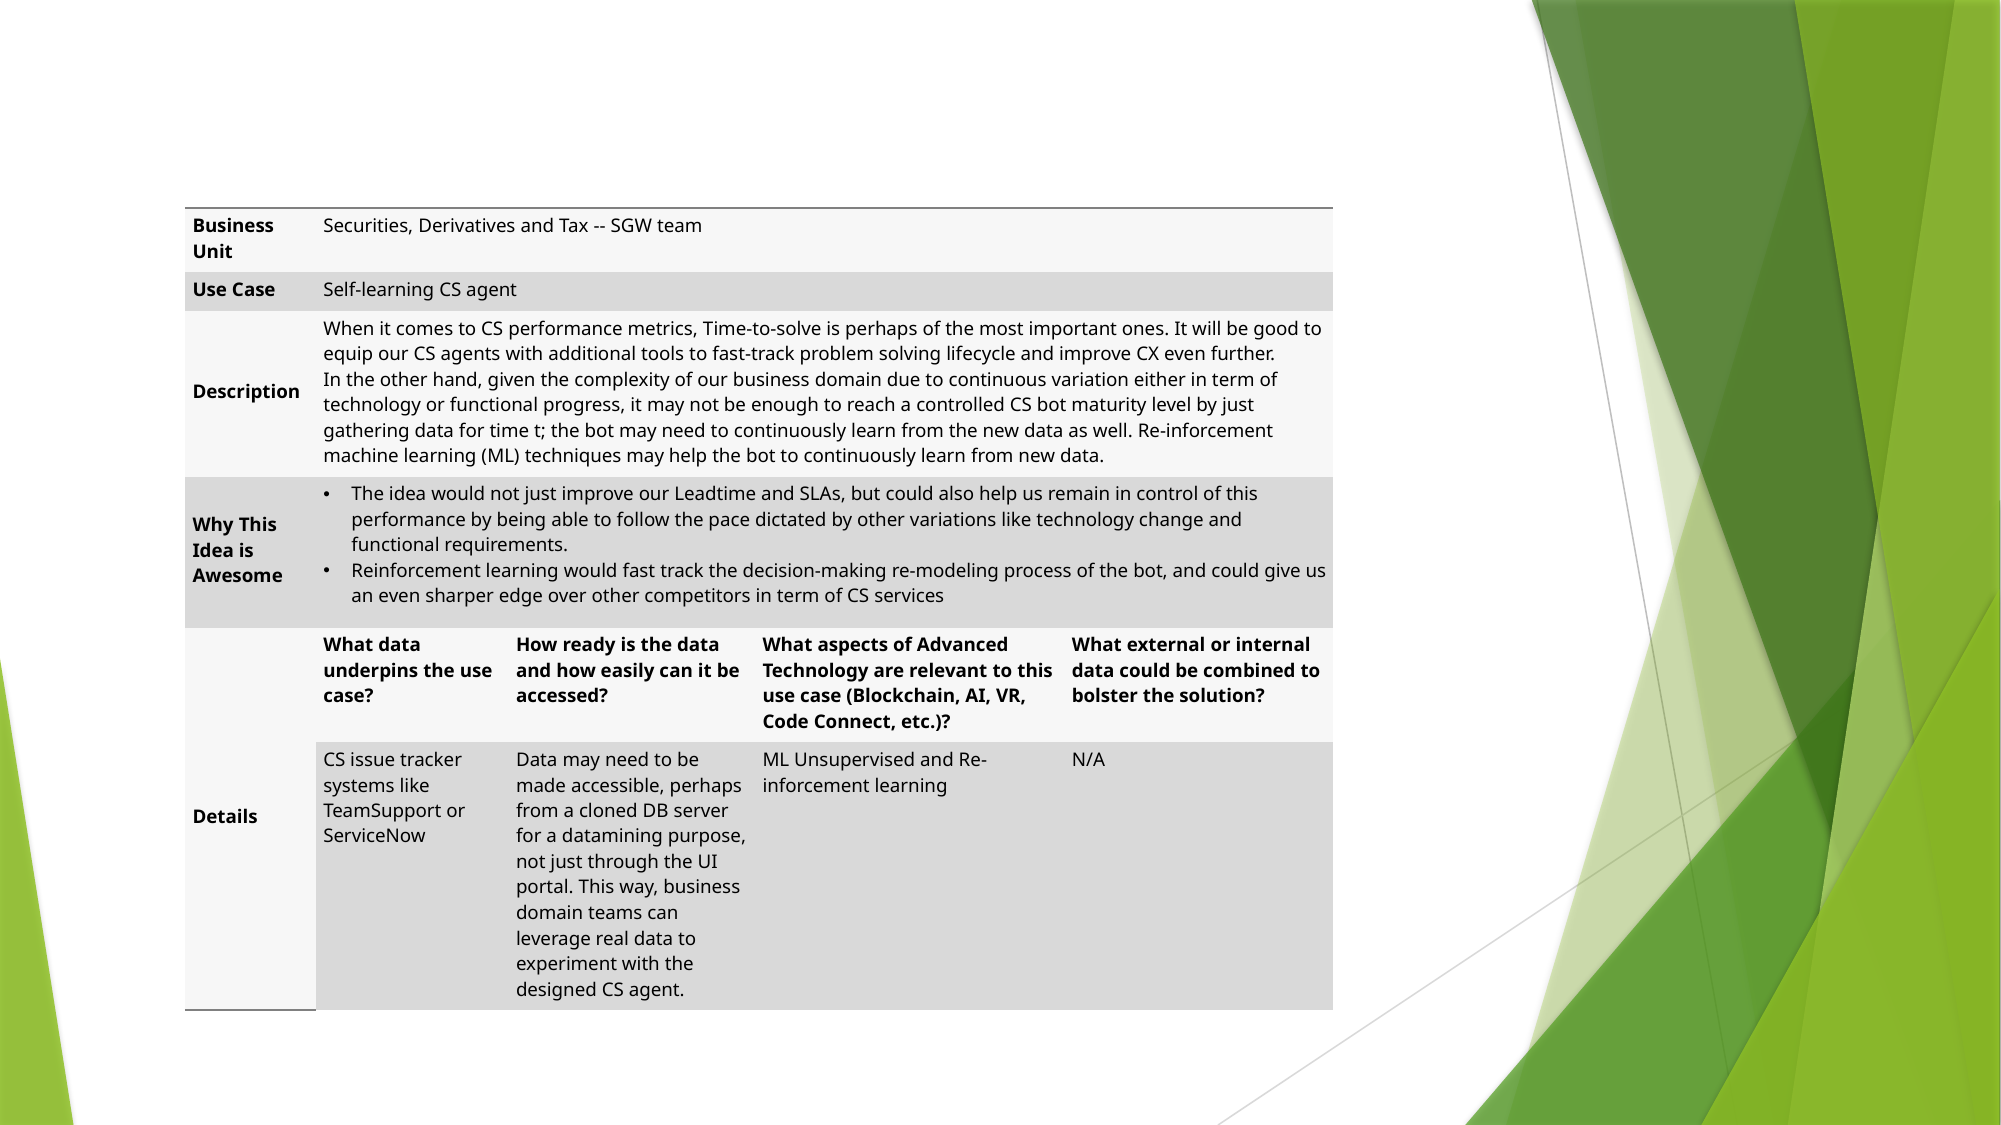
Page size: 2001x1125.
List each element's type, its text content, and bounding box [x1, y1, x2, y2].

table_cell Use Case [185, 272, 316, 311]
table_cell The idea would not just improve our Leadtime and SLAs, but could also help us remain in control of this performance by being able to follow the pace dictated by other variations like technology change and functional requirements. Reinforcement learning would fast track the decision-making re-modeling process of the bot, and could give us an even sharper edge over other competitors in term of CS services [316, 477, 1333, 628]
table_cell ML Unsupervised and Re-inforcement learning [755, 742, 1064, 1010]
table_cell Details [185, 628, 316, 1009]
table_cell Why This Idea is Awesome [185, 477, 316, 628]
table_cell When it comes to CS performance metrics, Time-to-solve is perhaps of the most important ones. It will be good to equip our CS agents with additional tools to fast-track problem solving lifecycle and improve CX even further. In the other hand, given the complexity of our business domain due to continuous variation either in term of technology or functional progress, it may not be enough to reach a controlled CS bot maturity level by just gathering data for time t; the bot may need to continuously learn from the new data as well. Re-inforcement machine learning (ML) techniques may help the bot to continuously learn from new data. [316, 311, 1333, 477]
table_cell What external or internal data could be combined to bolster the solution? [1064, 628, 1333, 742]
table_cell What data underpins the use case? [316, 628, 508, 742]
table_cell Description [185, 311, 316, 477]
table_cell How ready is the data and how easily can it be accessed? [508, 628, 755, 742]
table_cell CS issue tracker systems like TeamSupport or ServiceNow [316, 742, 508, 1010]
table_cell Self-learning CS agent [316, 272, 1333, 311]
table_header Business Unit [185, 209, 316, 272]
table_cell Data may need to be made accessible, perhaps from a cloned DB server for a datamining purpose, not just through the UI portal. This way, business domain teams can leverage real data to experiment with the designed CS agent. [508, 742, 755, 1010]
table_header Securities, Derivatives and Tax -- SGW team [316, 209, 1333, 272]
table_cell N/A [1064, 742, 1333, 1010]
table_cell What aspects of Advanced Technology are relevant to this use case (Blockchain, AI, VR, Code Connect, etc.)? [755, 628, 1064, 742]
